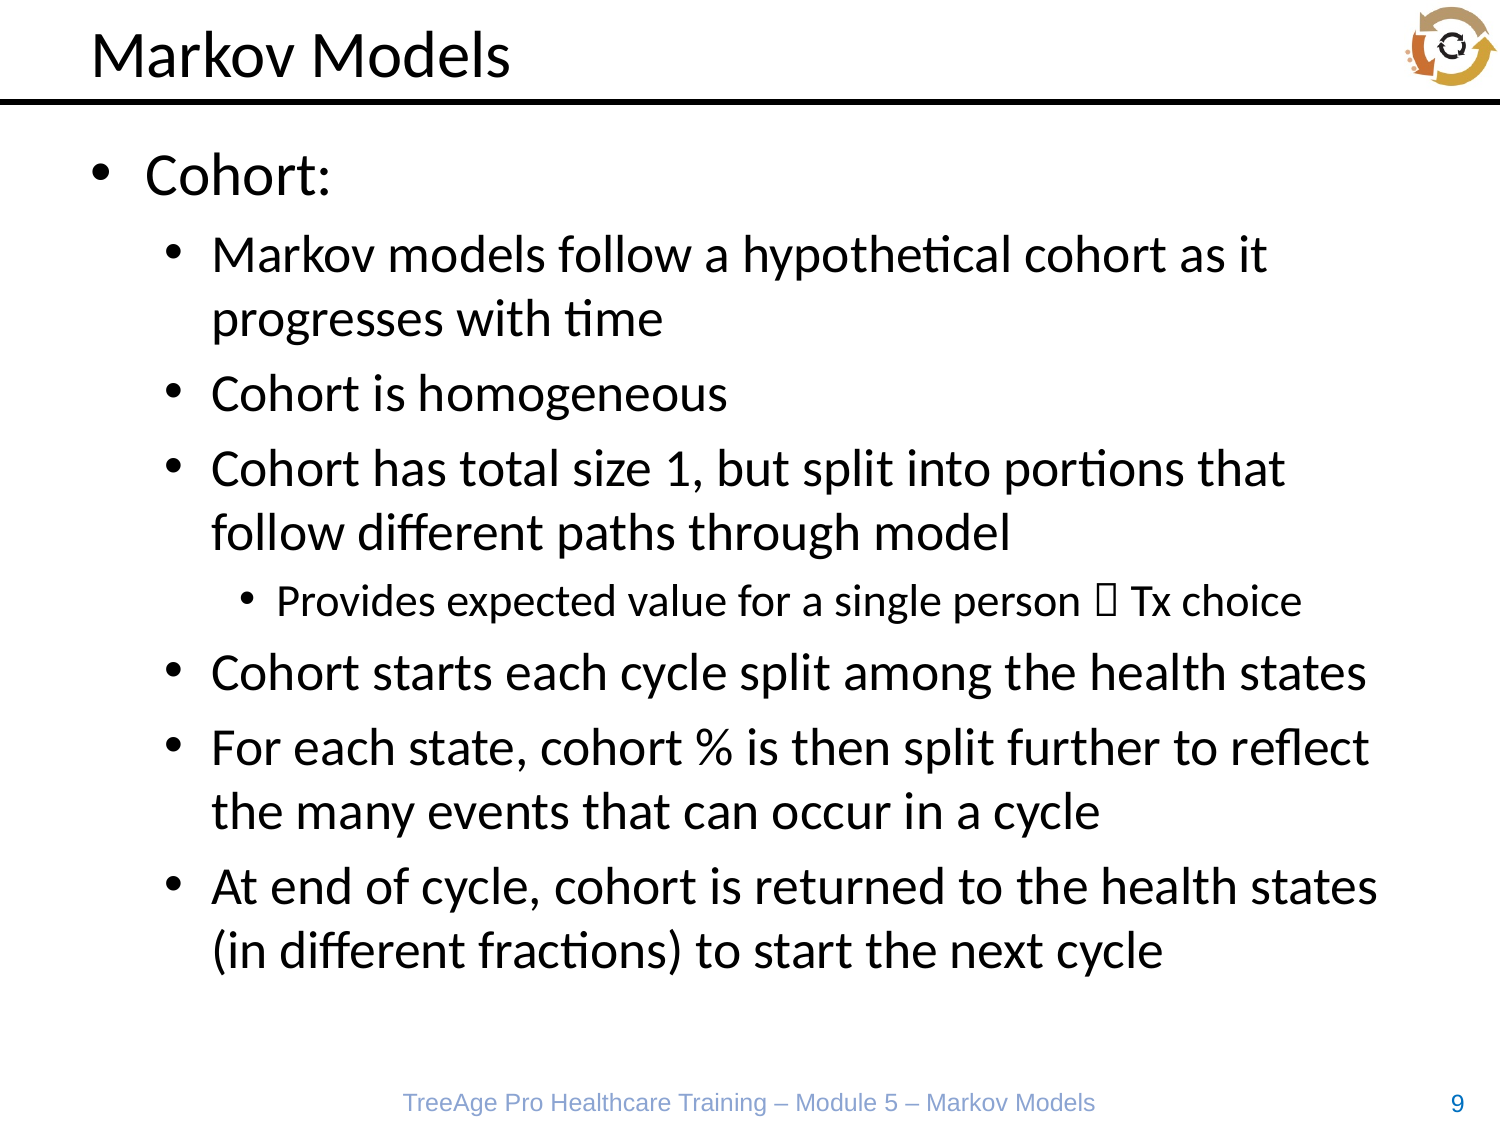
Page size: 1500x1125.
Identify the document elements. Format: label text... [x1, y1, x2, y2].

footer TreeAge Pro Healthcare Training – Module 5 – Markov Models [189, 1081, 1310, 1122]
picture [1404, 0, 1498, 93]
list Cohort: Markov models follow a hypothetical cohort as it progresses with time Cohort is homogeneous Cohort has total size 1, but split into portions that follow different paths through model Provides expected value for a single person  Tx choice Cohort starts each cycle split among the health states For each state, cohort % is then split further to reflect the many events that can occur in a cycle At end of cycle, cohort is returned to the health states (in different fractions) to start the next cycle [75, 126, 1425, 1005]
title Markov Models [75, 7, 1425, 95]
